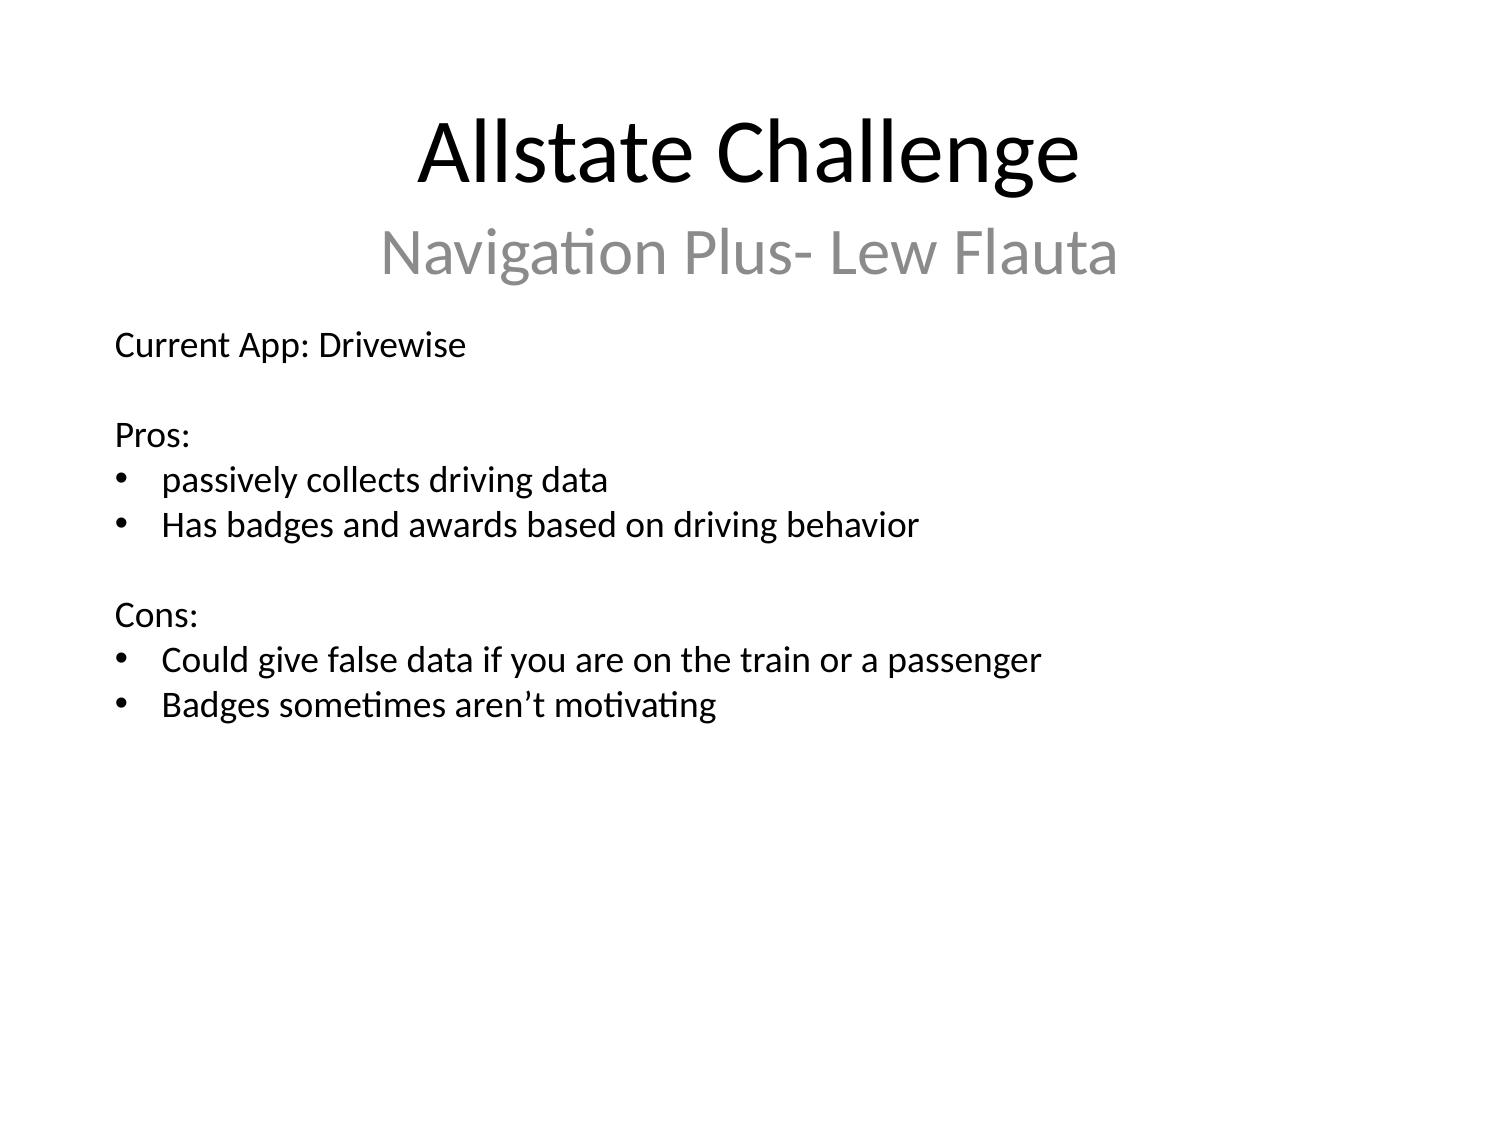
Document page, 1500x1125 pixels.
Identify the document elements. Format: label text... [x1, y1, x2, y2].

subtitle Navigation Plus- Lew Flauta [225, 200, 1275, 312]
text_box Current App: Drivewise Pros: passively collects driving data Has badges and awards based on driving behavior Cons: Could give false data if you are on the train or a passenger Badges sometimes aren’t motivating [99, 312, 1400, 823]
title Allstate Challenge [112, 24, 1388, 267]
